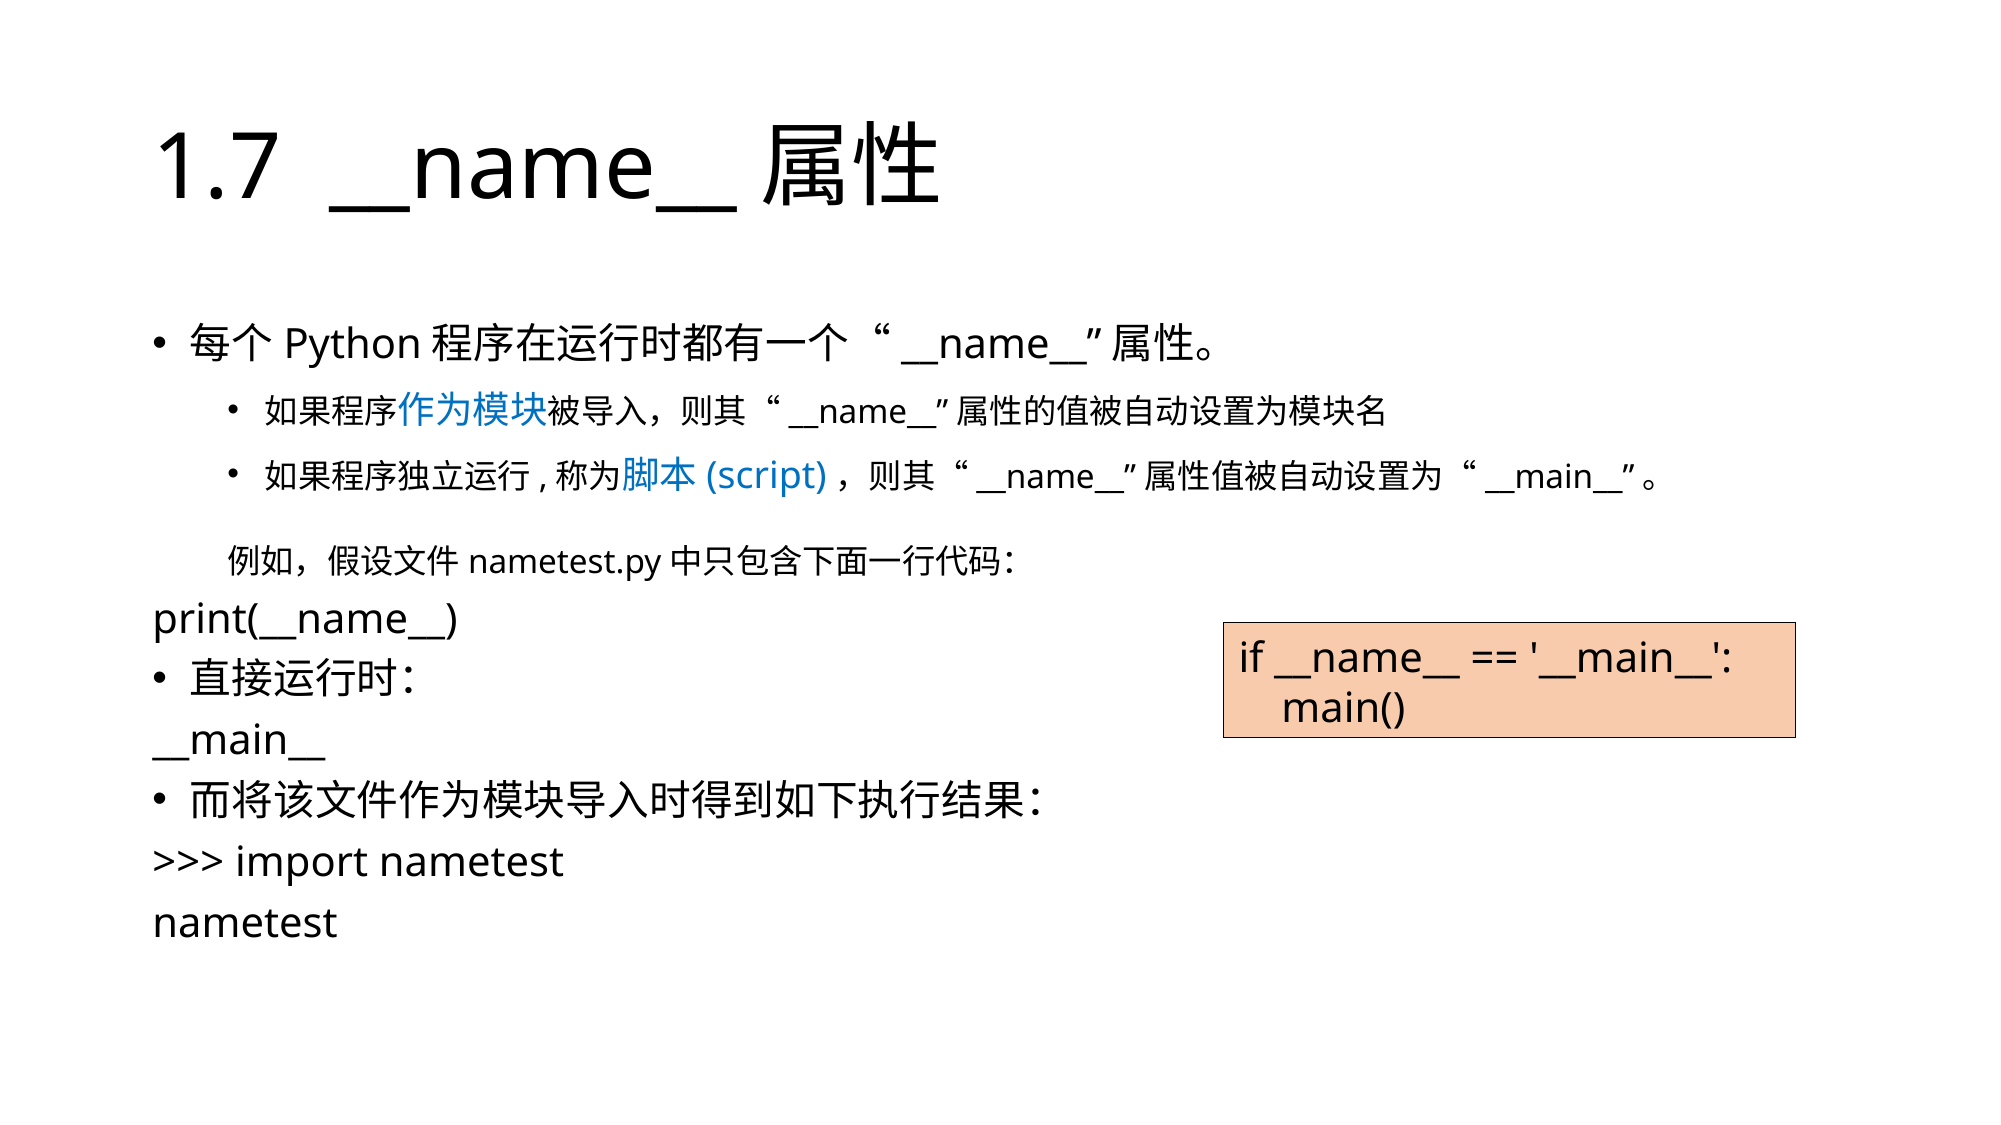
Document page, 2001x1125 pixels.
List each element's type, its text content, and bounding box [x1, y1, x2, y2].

text_box if __name__ == '__main__': main() [1223, 622, 1796, 738]
list 每个Python程序在运行时都有一个“__name__”属性。 如果程序作为模块被导入，则其“__name__”属性的值被自动设置为模块名 如果程序独立运行,称为脚本(script)，则其“__name__”属性值被自动设置为“__main__”。 例如，假设文件nametest.py中只包含下面一行代码： print(__name__) 直接运行时： __main__ 而将该文件作为模块导入时得到如下执行结果： >>> import nametest nametest [137, 299, 1863, 1014]
title 1.7 __name__属性 [137, 59, 1863, 278]
